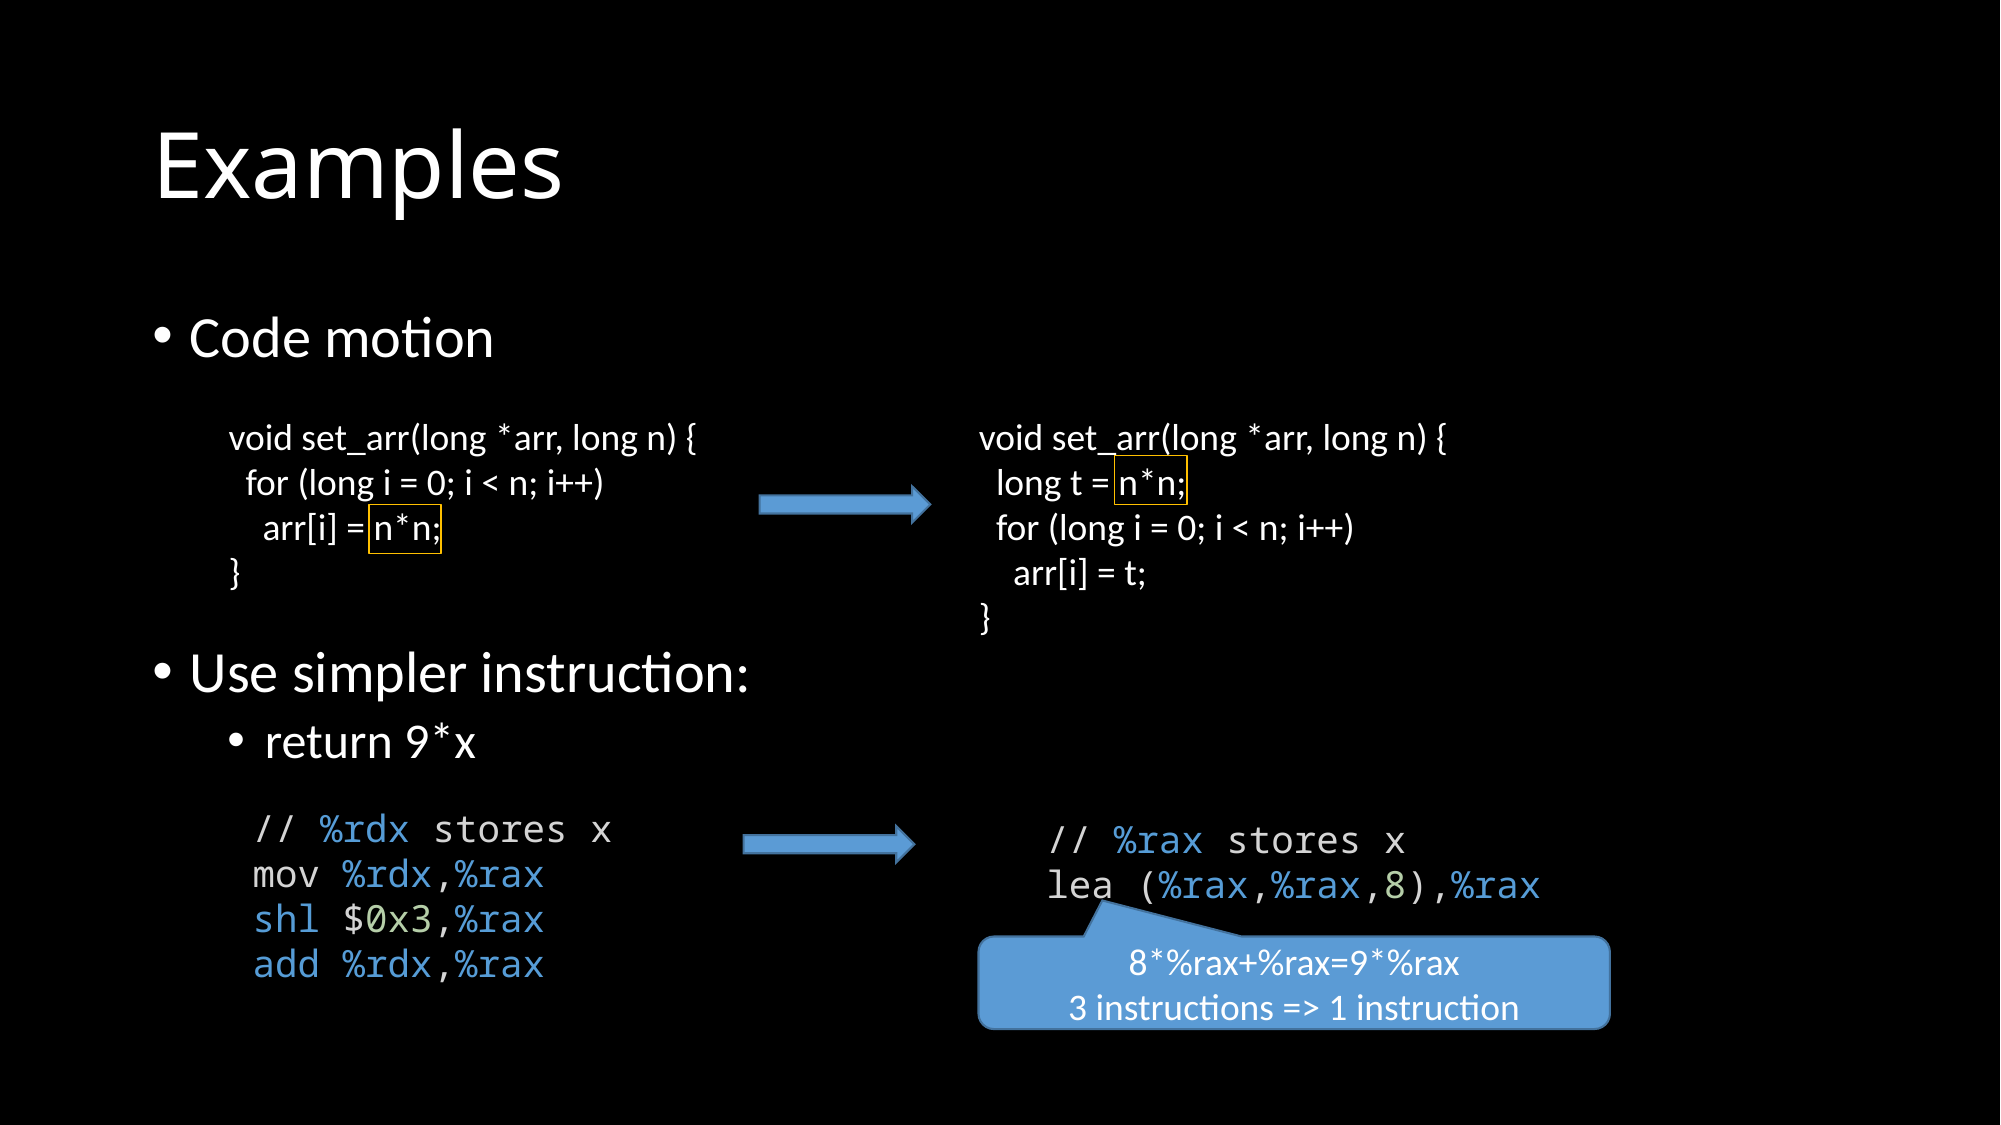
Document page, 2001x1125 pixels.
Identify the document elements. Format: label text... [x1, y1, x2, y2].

text_box // %rax stores x lea (%rax,%rax,8),%rax [1031, 808, 1557, 914]
text_box 8*%rax+%rax=9*%rax 3 instructions => 1 instruction [977, 899, 1611, 1031]
text_box // %rdx stores x mov %rdx,%rax shl $0x3,%rax add %rdx,%rax [237, 797, 628, 993]
text_box [742, 823, 916, 865]
text_box void set_arr(long *arr, long n) { for (long i = 0; i < n; i++) arr[i] = n*n; } [213, 406, 726, 601]
text_box [758, 483, 932, 526]
title Examples [137, 59, 1863, 278]
text_box [368, 504, 442, 554]
list Code motion Use simpler instruction: return 9*x [137, 299, 1863, 1014]
text_box [1114, 455, 1187, 505]
text_box void set_arr(long *arr, long n) { long t = n*n; for (long i = 0; i < n; i++) arr[i] = t; } [964, 406, 1625, 646]
